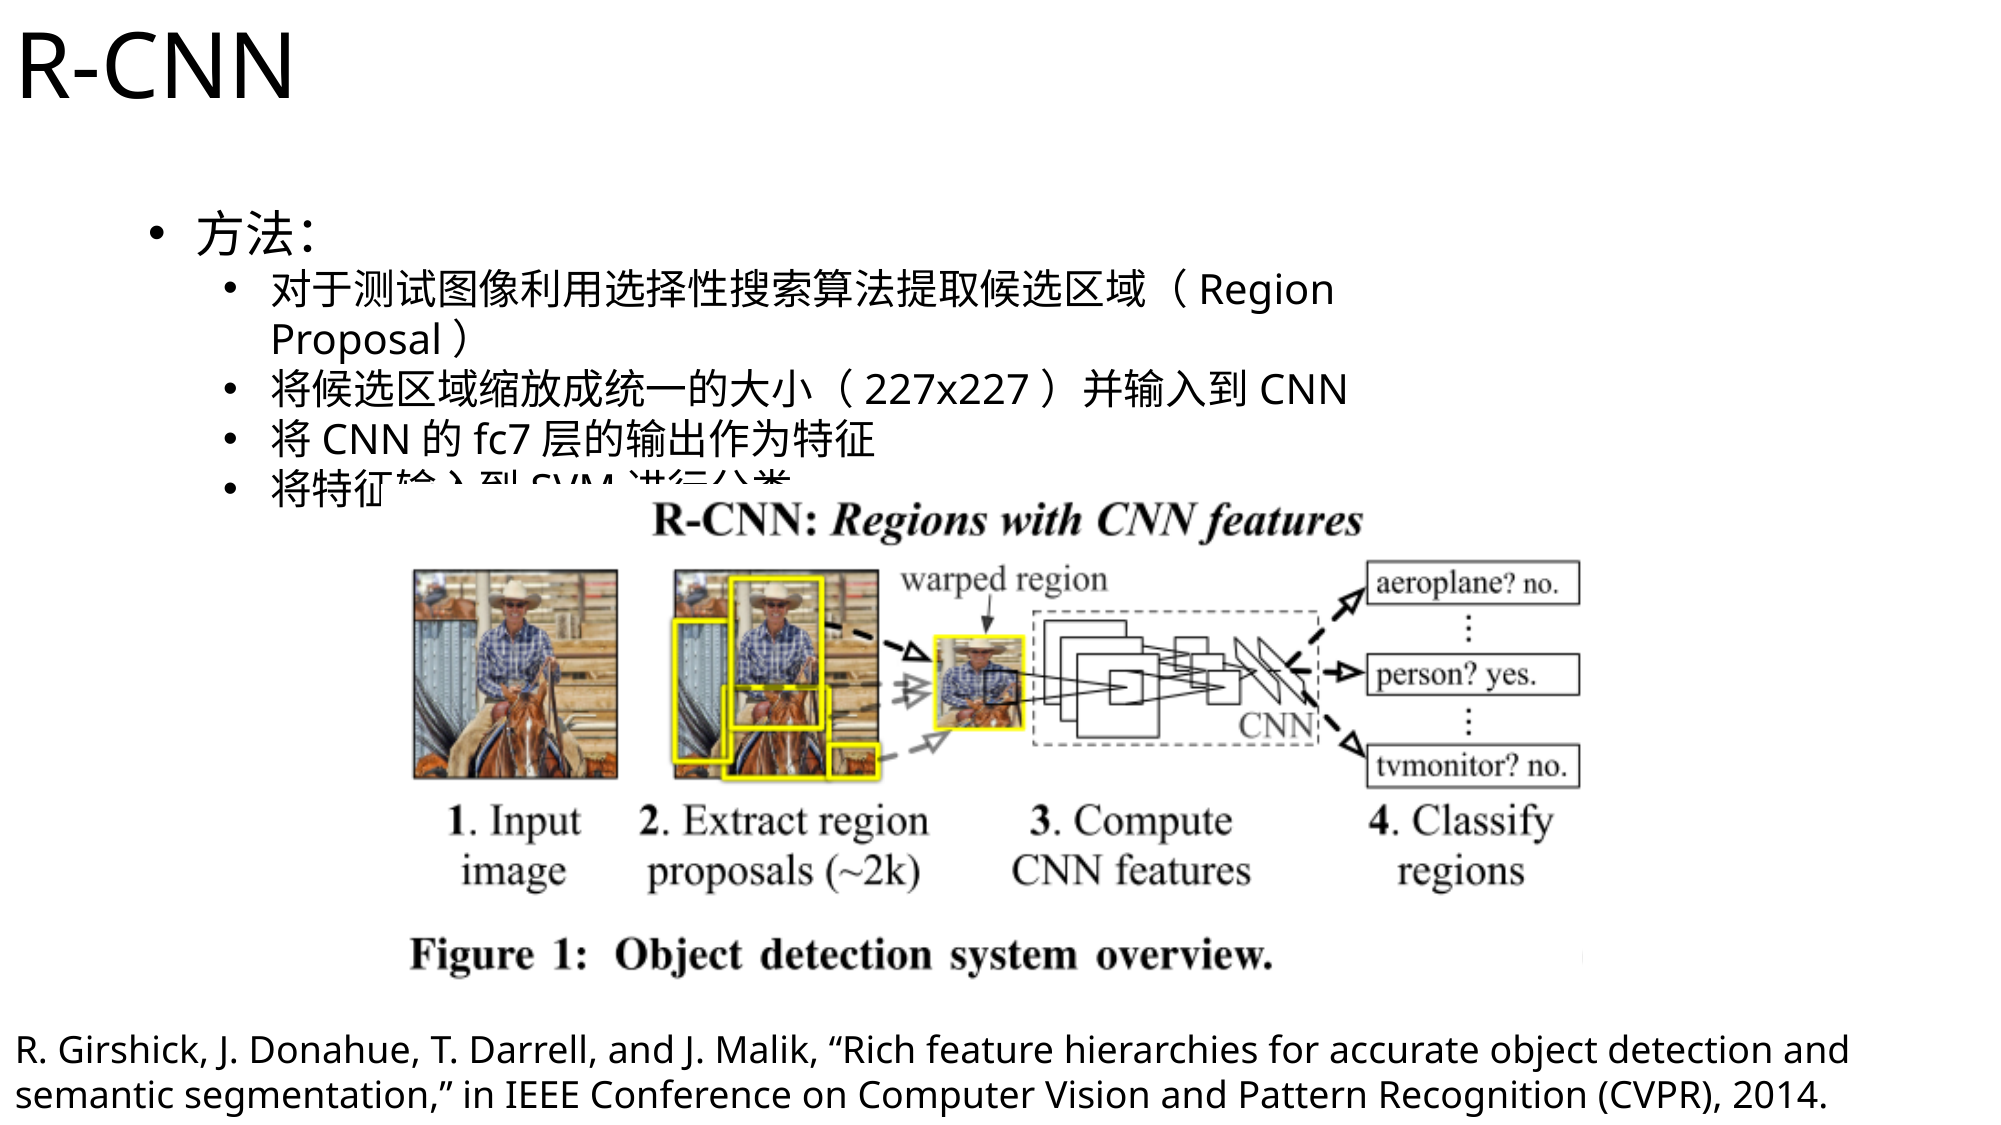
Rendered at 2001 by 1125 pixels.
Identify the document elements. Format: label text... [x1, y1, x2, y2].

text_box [381, 483, 1619, 987]
text_box R-CNN [0, 0, 808, 125]
text_box R. Girshick, J. Donahue, T. Darrell, and J. Malik, “Rich feature hierarchies for accurate object detection and semantic segmentation,” in IEEE Conference on Computer Vision and Pattern Recognition (CVPR), 2014. [0, 1018, 2000, 1124]
text_box 方法： 对于测试图像利用选择性搜索算法提取候选区域（Region Proposal） 将候选区域缩放成统一的大小（227x227）并输入到CNN 将CNN的fc7层的输出作为特征 将特征输入到SVM进行分类 [133, 195, 1573, 521]
